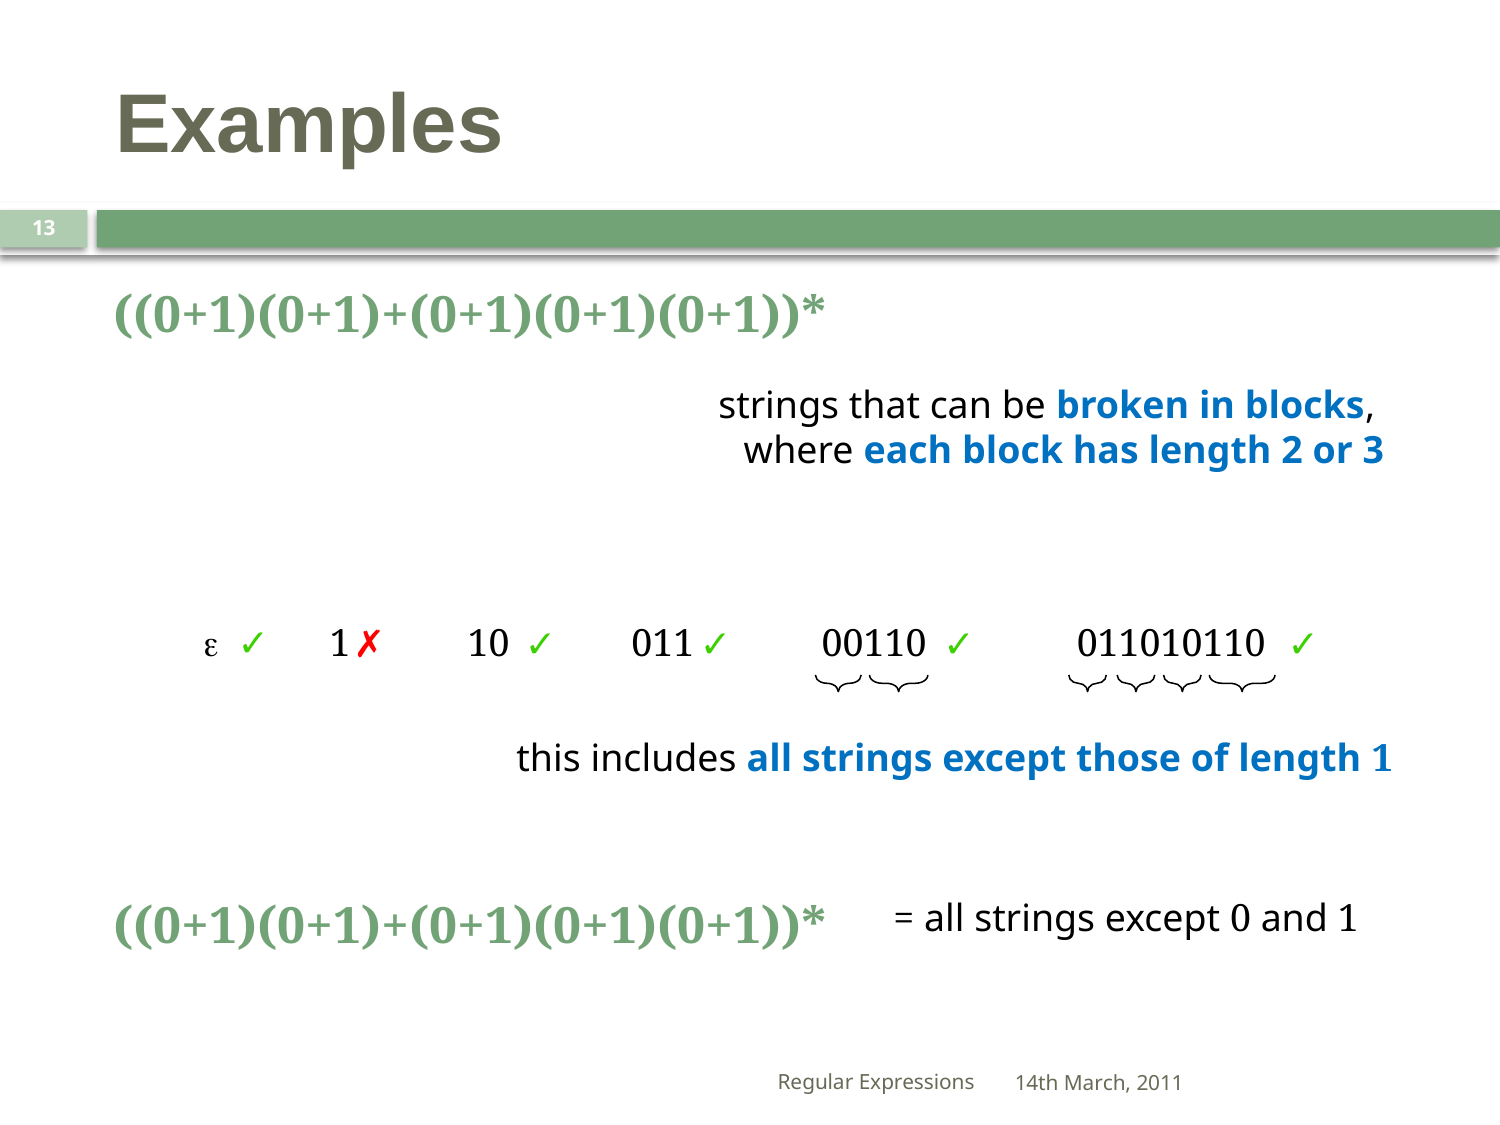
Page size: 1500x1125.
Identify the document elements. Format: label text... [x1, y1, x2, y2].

text_box ((0+1)(0+1)+(0+1)(0+1)(0+1))* [98, 274, 842, 350]
text_box this includes all strings except those of length 1 [501, 726, 1408, 786]
text_box ✓ [685, 612, 747, 673]
text_box ✓ [928, 612, 990, 673]
text_box ✓ [1272, 612, 1334, 673]
footer Regular Expressions [99, 1052, 990, 1113]
text_box ✓ [510, 612, 572, 673]
title Examples [100, 37, 1438, 200]
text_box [815, 674, 929, 692]
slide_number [999, 1052, 1438, 1113]
text_box 00110 [806, 611, 942, 672]
text_box 011 [616, 611, 710, 672]
text_box = all strings except 0 and 1 [878, 886, 1374, 947]
slide_number 13 [0, 208, 88, 249]
text_box ✗ [338, 612, 401, 673]
text_box ((0+1)(0+1)+(0+1)(0+1)(0+1))* [98, 885, 842, 961]
text_box strings that can be broken in blocks, where each block has length 2 or 3 [703, 374, 1400, 479]
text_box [1068, 674, 1276, 692]
text_box 10 [452, 611, 525, 672]
text_box ✓ [222, 611, 284, 672]
text_box 011010110 [1062, 611, 1281, 672]
text_box e [188, 611, 222, 672]
text_box 1 [314, 611, 366, 672]
